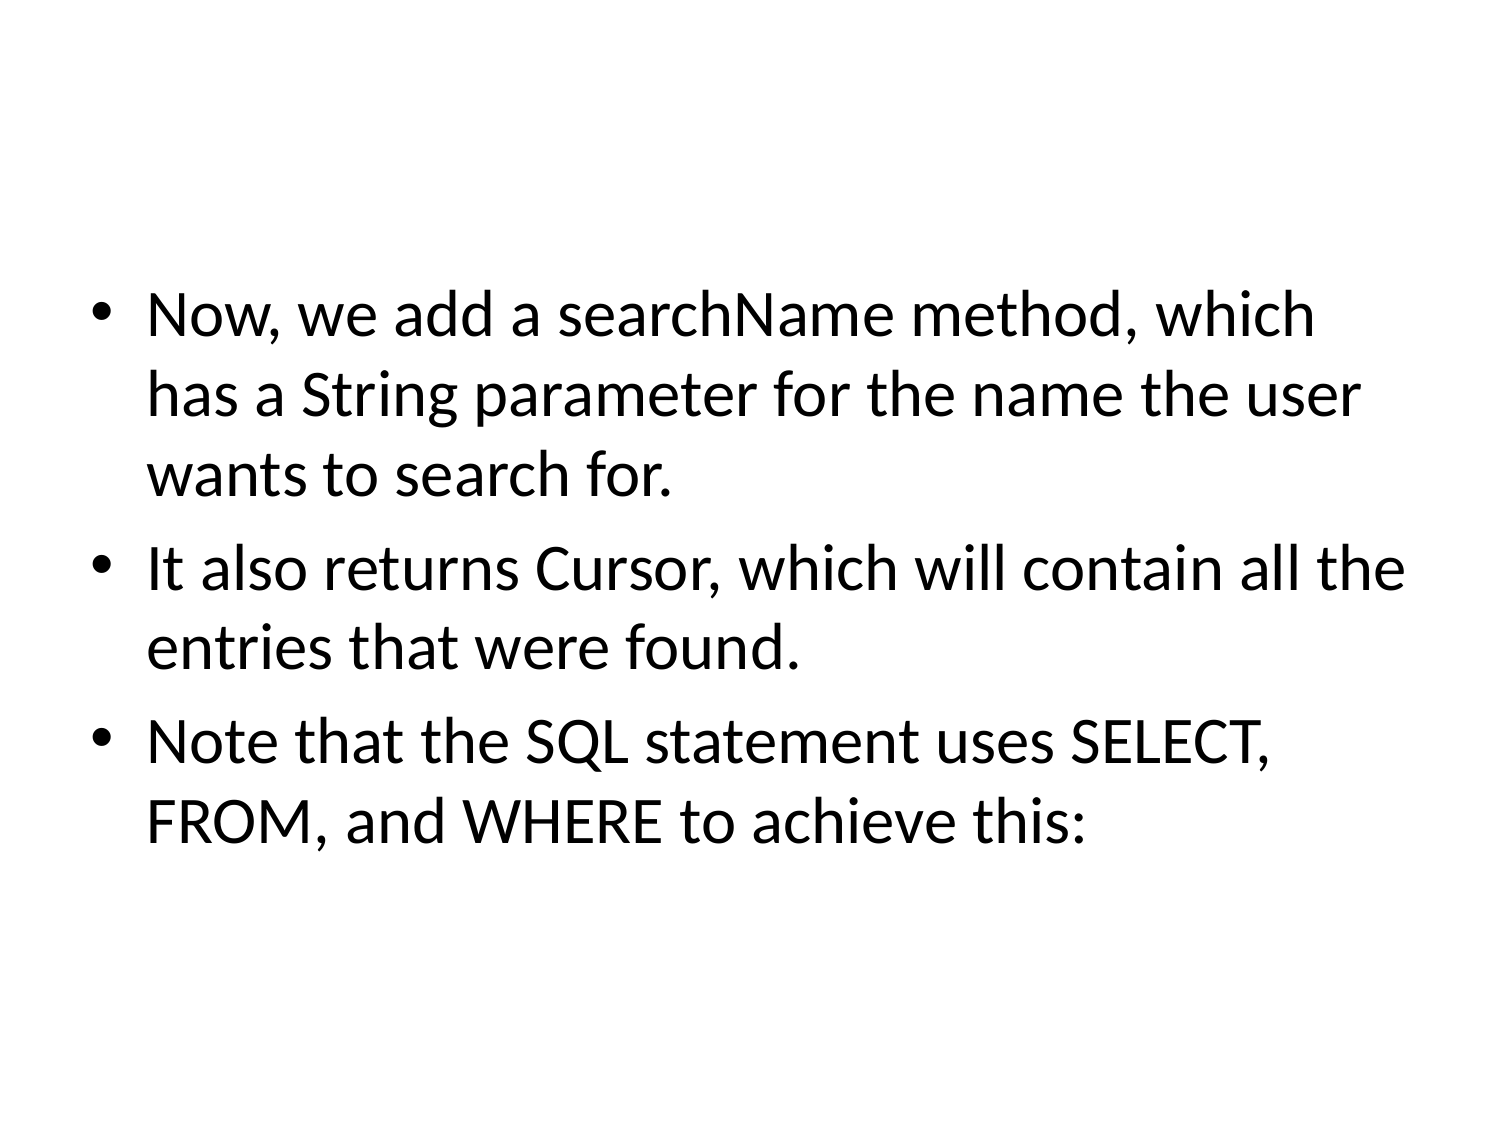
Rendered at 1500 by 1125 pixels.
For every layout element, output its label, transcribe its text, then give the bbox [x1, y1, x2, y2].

list Now, we add a searchName method, which has a String parameter for the name the user wants to search for. It also returns Cursor, which will contain all the entries that were found. Note that the SQL statement uses SELECT, FROM, and WHERE to achieve this: [75, 262, 1425, 1005]
